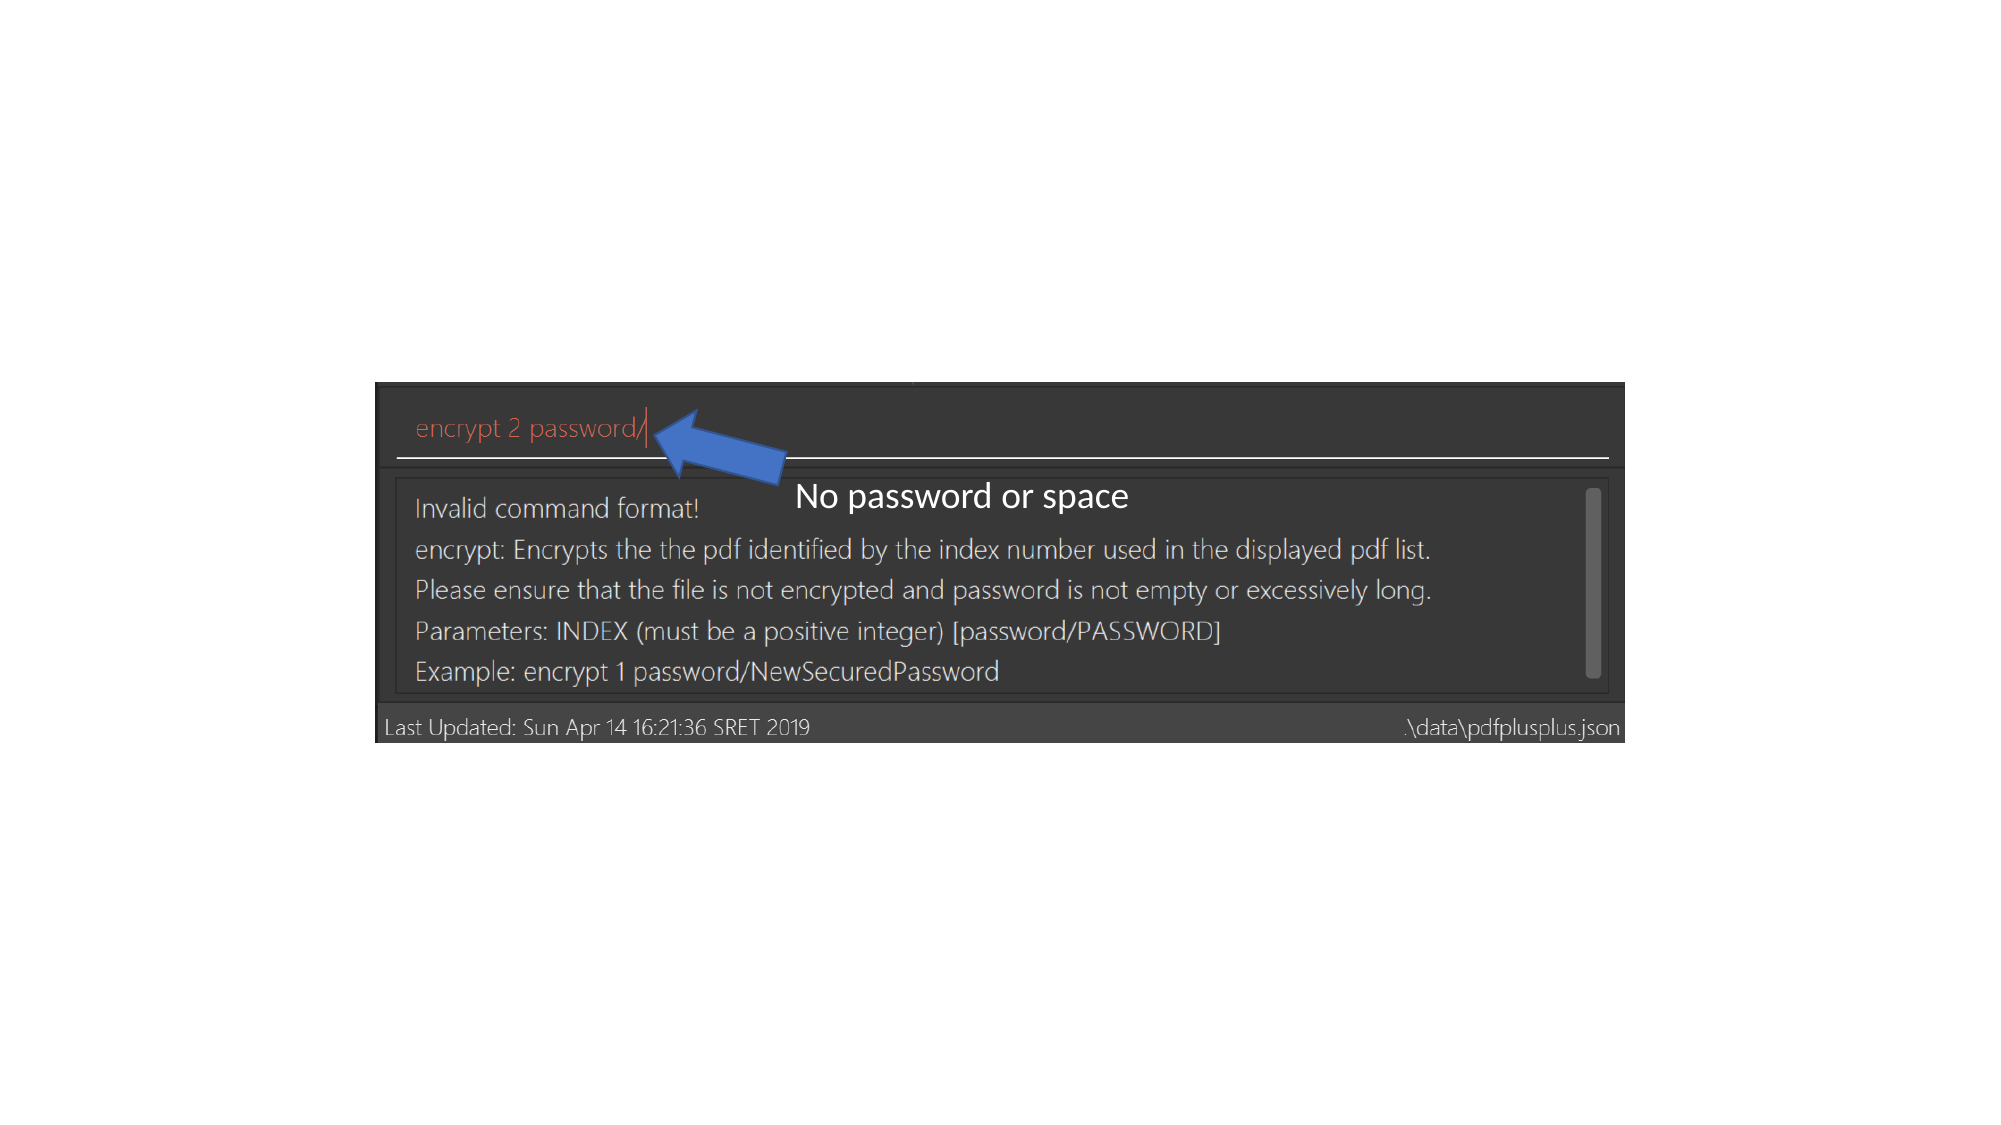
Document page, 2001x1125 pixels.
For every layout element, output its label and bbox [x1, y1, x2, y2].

picture [375, 382, 1625, 743]
